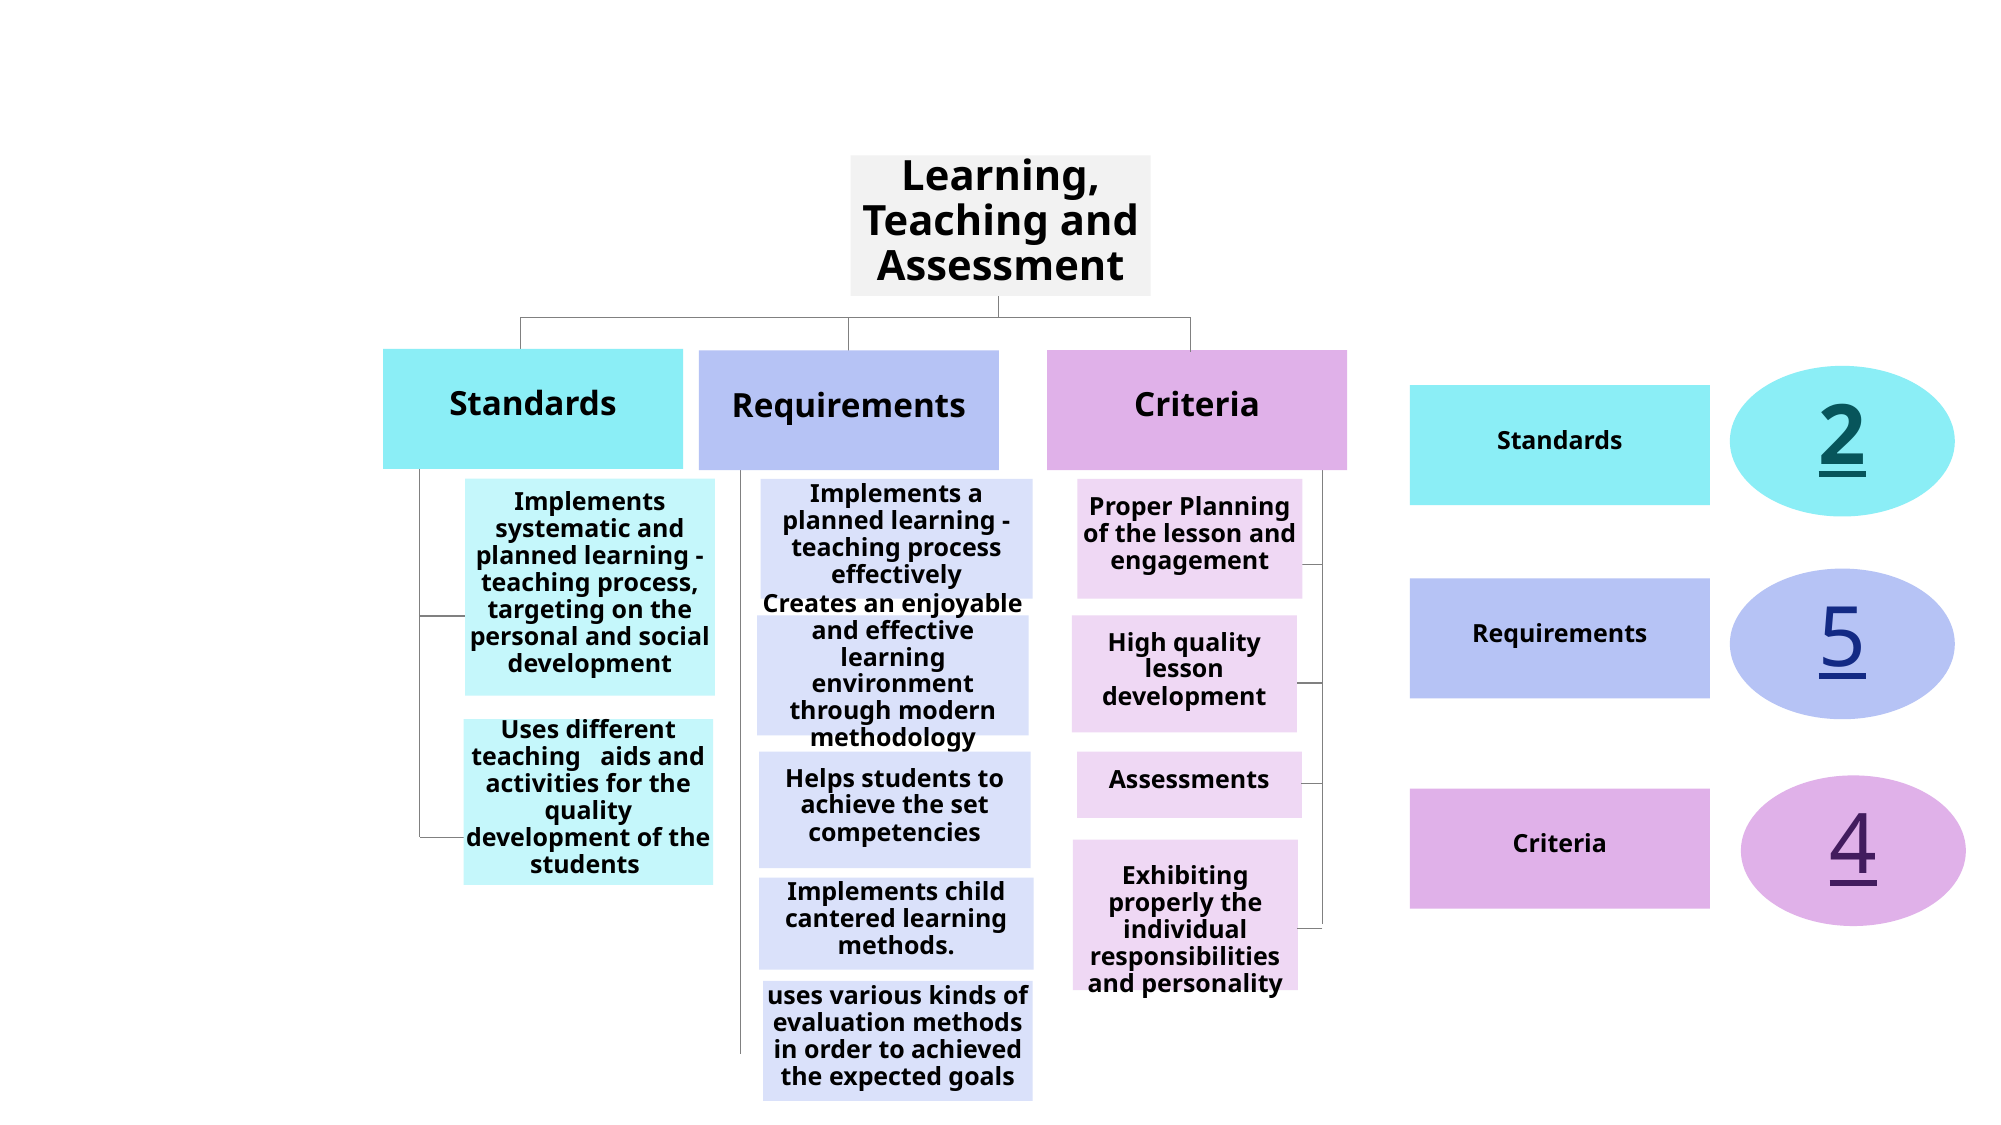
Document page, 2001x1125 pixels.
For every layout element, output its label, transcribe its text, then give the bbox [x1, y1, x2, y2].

text_box uses various kinds of evaluation methods in order to achieved the expected goals [762, 980, 1034, 1102]
text_box Exhibiting properly the individual responsibilities and personality [1072, 839, 1299, 991]
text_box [849, 317, 1190, 351]
text_box Requirements [698, 351, 1000, 471]
text_box 2 [1728, 364, 1956, 518]
text_box Requirements [1409, 577, 1711, 699]
text_box Criteria [1046, 349, 1348, 471]
text_box 4 [1739, 774, 1967, 928]
text_box Creates an enjoyable and effective learning environment through modern methodology [756, 614, 1030, 736]
text_box Criteria [1409, 788, 1711, 910]
text_box Standards [1409, 384, 1711, 506]
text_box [520, 317, 848, 351]
text_box 5 [1728, 567, 1956, 721]
text_box Proper Planning of the lesson and engagement [1076, 478, 1303, 600]
text_box Uses different teaching aids and activities for the quality development of the students [463, 718, 714, 886]
text_box Assessments [1076, 751, 1303, 819]
text_box Implements child cantered learning methods. [758, 876, 1035, 971]
text_box Implements systematic and planned learning - teaching process, targeting on the personal and social development [464, 478, 716, 697]
text_box Learning, Teaching and Assessment [850, 154, 1152, 297]
text_box Standards [382, 348, 684, 470]
text_box Implements a planned learning - teaching process effectively [759, 478, 1034, 600]
text_box High quality lesson development [1071, 614, 1298, 733]
text_box Helps students to achieve the set competencies [758, 751, 1032, 869]
